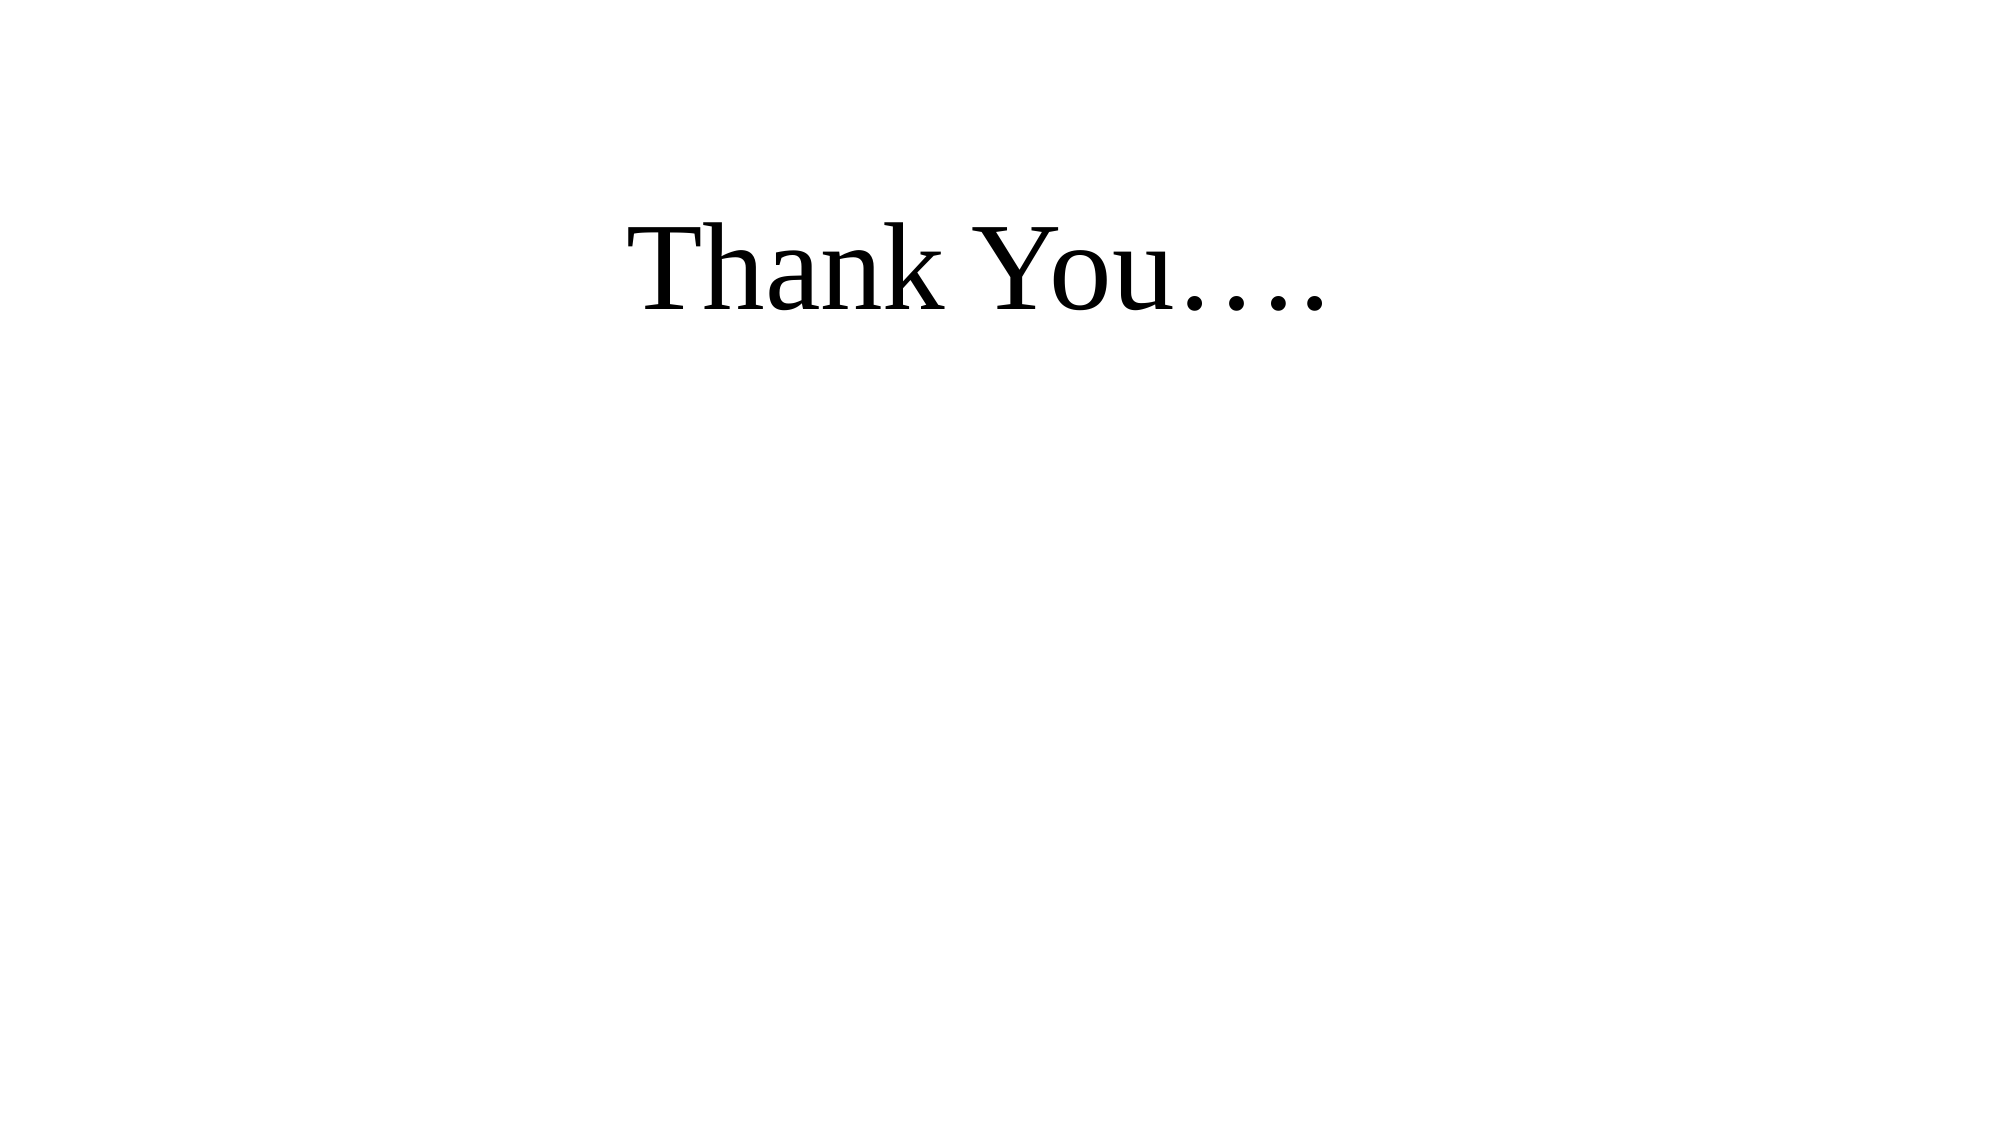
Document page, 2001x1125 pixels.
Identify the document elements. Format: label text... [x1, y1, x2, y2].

list Thank You…. [23, 19, 1934, 982]
